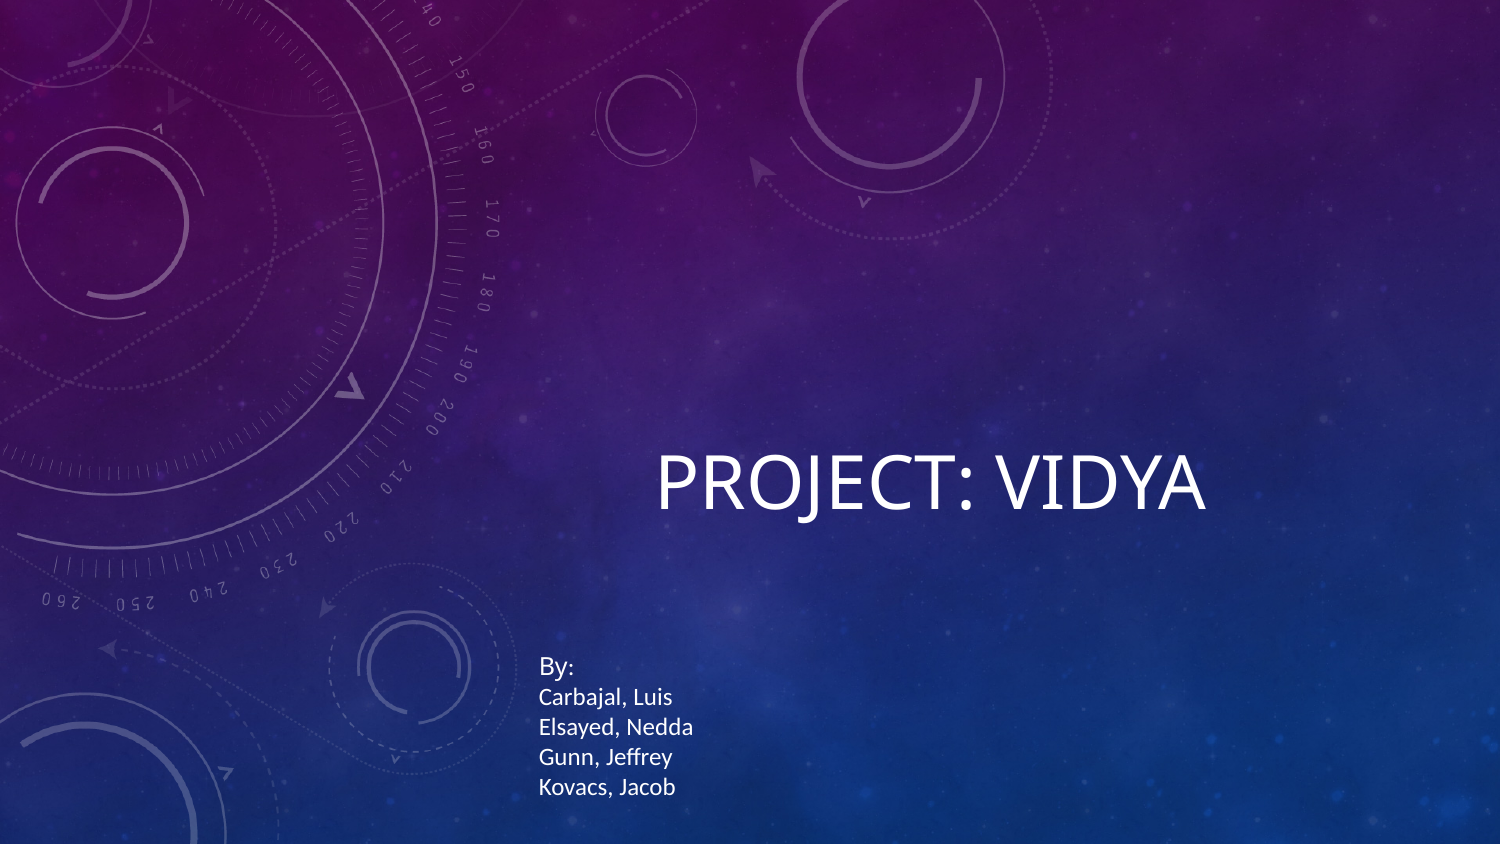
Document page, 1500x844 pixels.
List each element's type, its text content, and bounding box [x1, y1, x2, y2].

title Project: Vidya [487, 241, 1373, 540]
picture [0, 0, 1500, 844]
subtitle By: Carbajal, Luis Elsayed, Nedda Gunn, Jeffrey Kovacs, Jacob [523, 643, 1410, 817]
